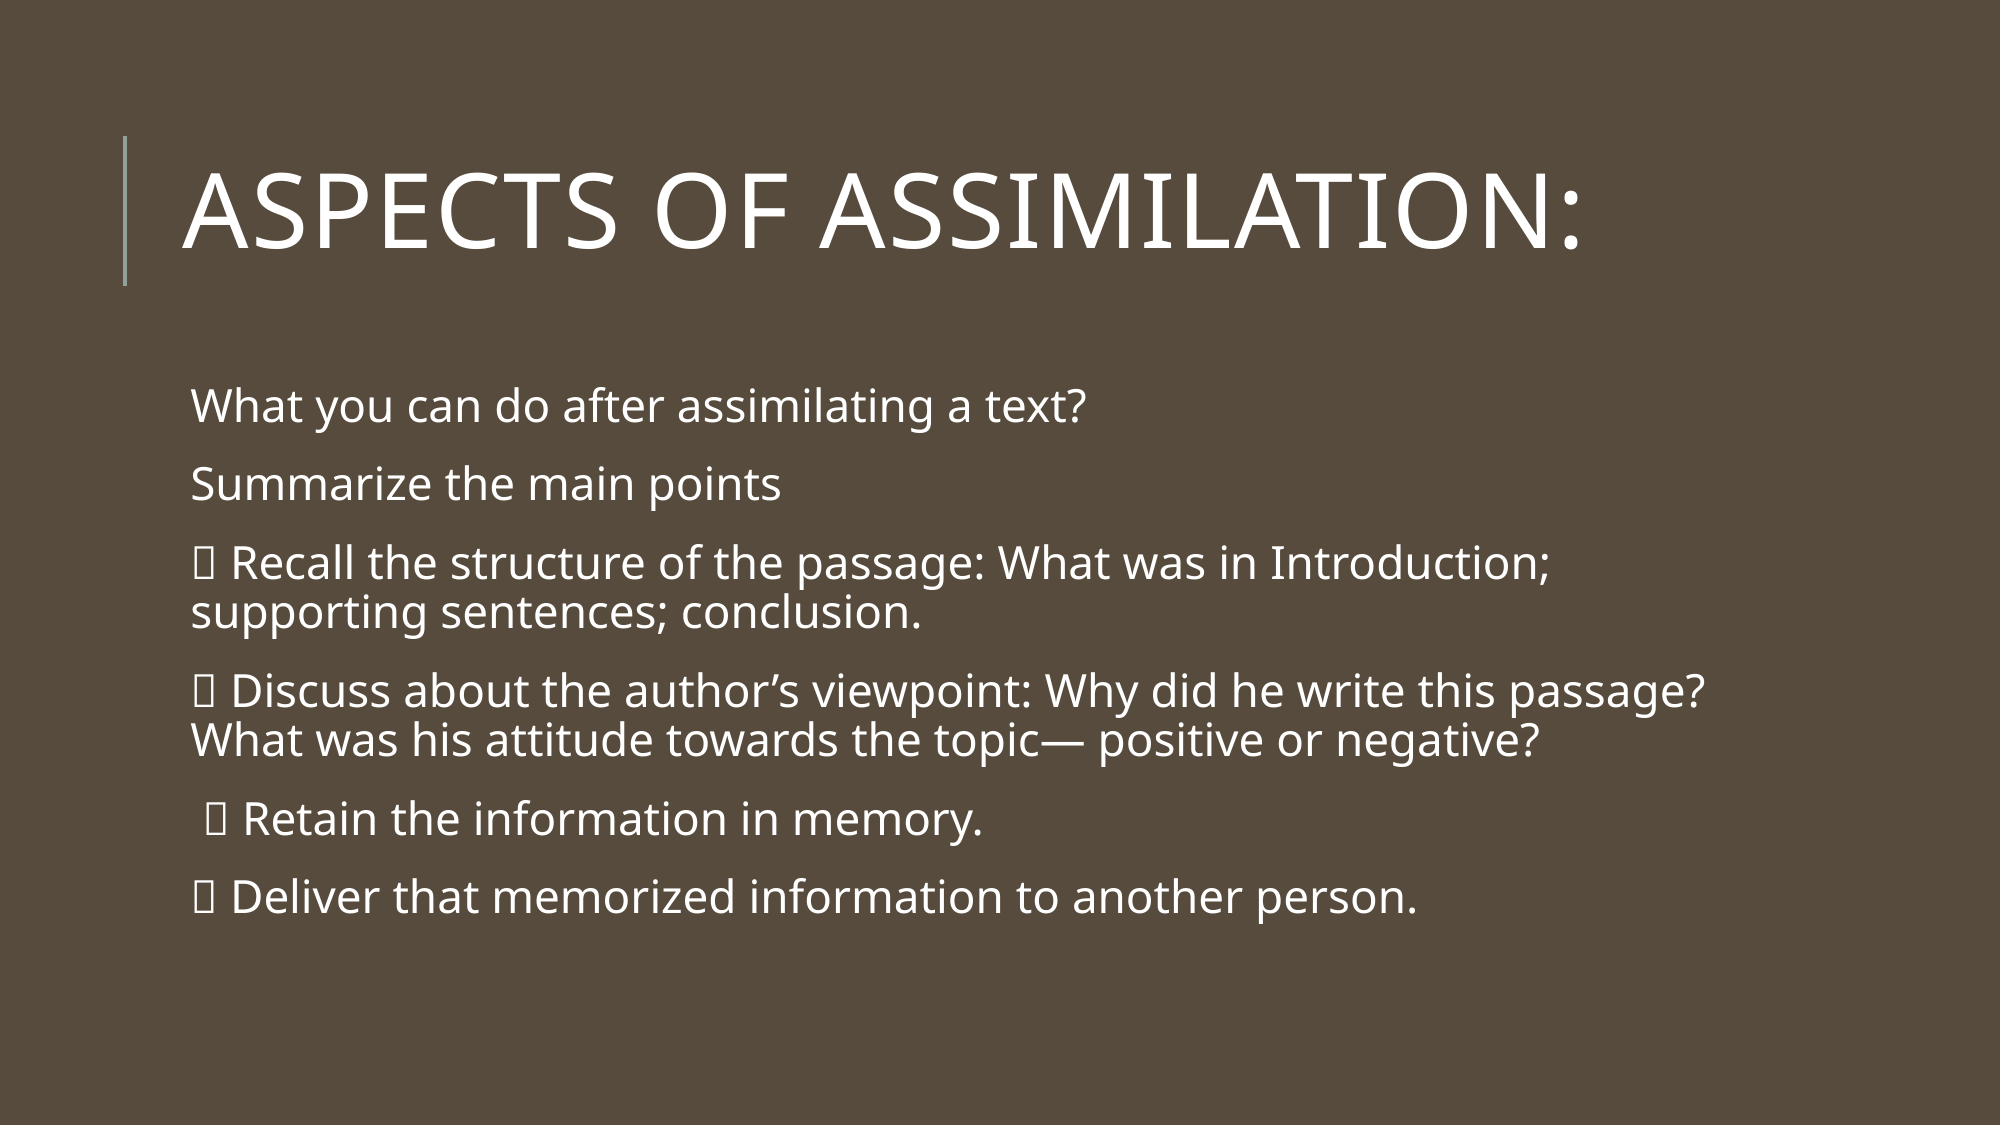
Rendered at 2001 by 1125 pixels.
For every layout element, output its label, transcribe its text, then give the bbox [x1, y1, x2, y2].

list What you can do after assimilating a text? Summarize the main points  Recall the structure of the passage: What was in Introduction; supporting sentences; conclusion.  Discuss about the author’s viewpoint: Why did he write this passage? What was his attitude towards the topic— positive or negative?  Retain the information in memory.  Deliver that memorized information to another person. [168, 375, 1763, 1035]
title Aspects of Assimilation: [168, 96, 1763, 342]
